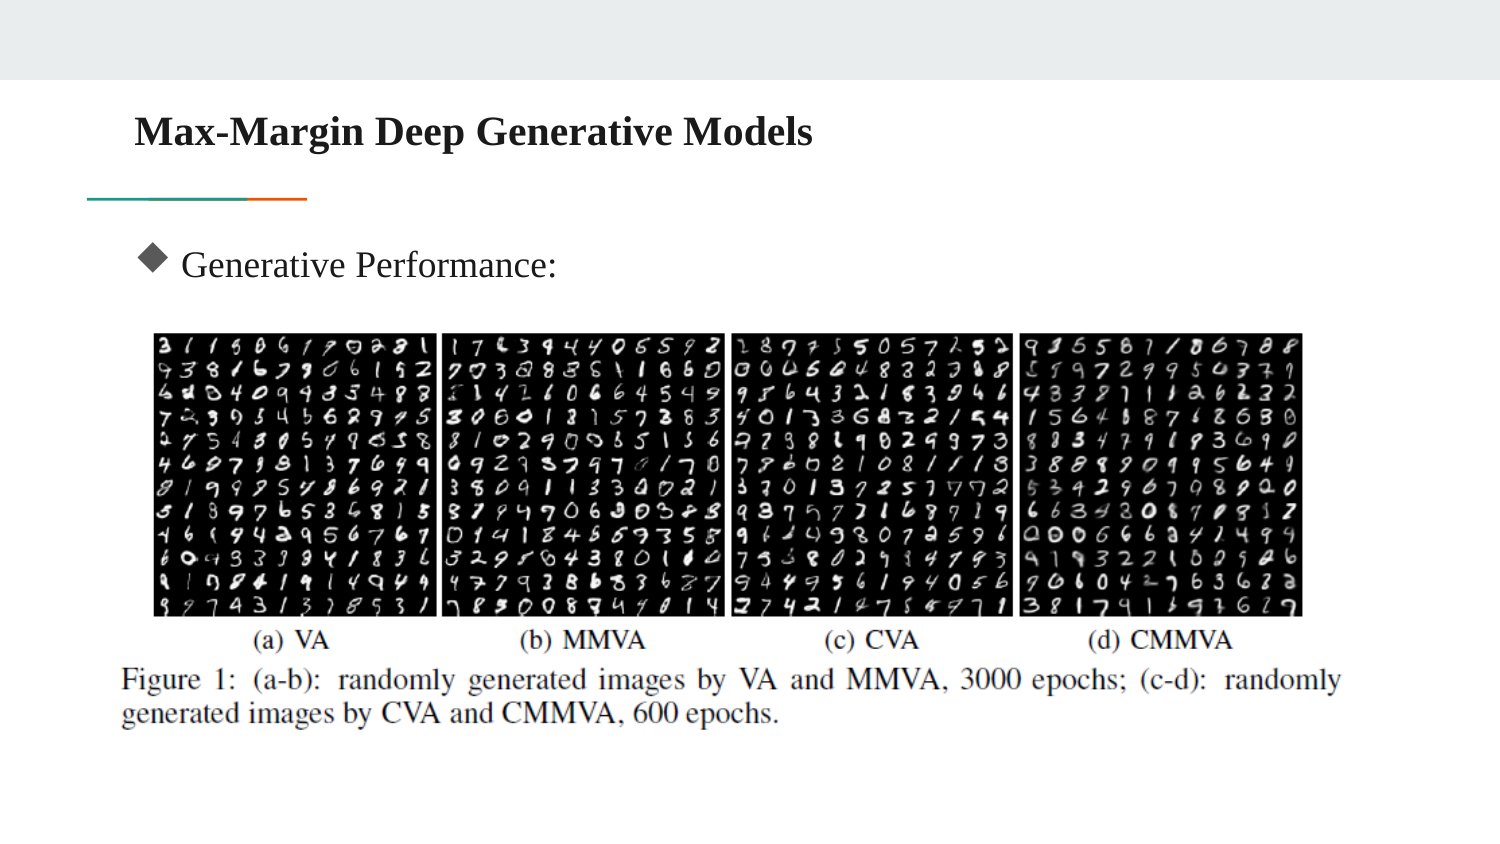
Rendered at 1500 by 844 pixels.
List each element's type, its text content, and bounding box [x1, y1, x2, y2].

picture [119, 328, 1347, 734]
list Generative Performance: [119, 217, 1381, 777]
title Max-Margin Deep Generative Models [119, 88, 1500, 179]
